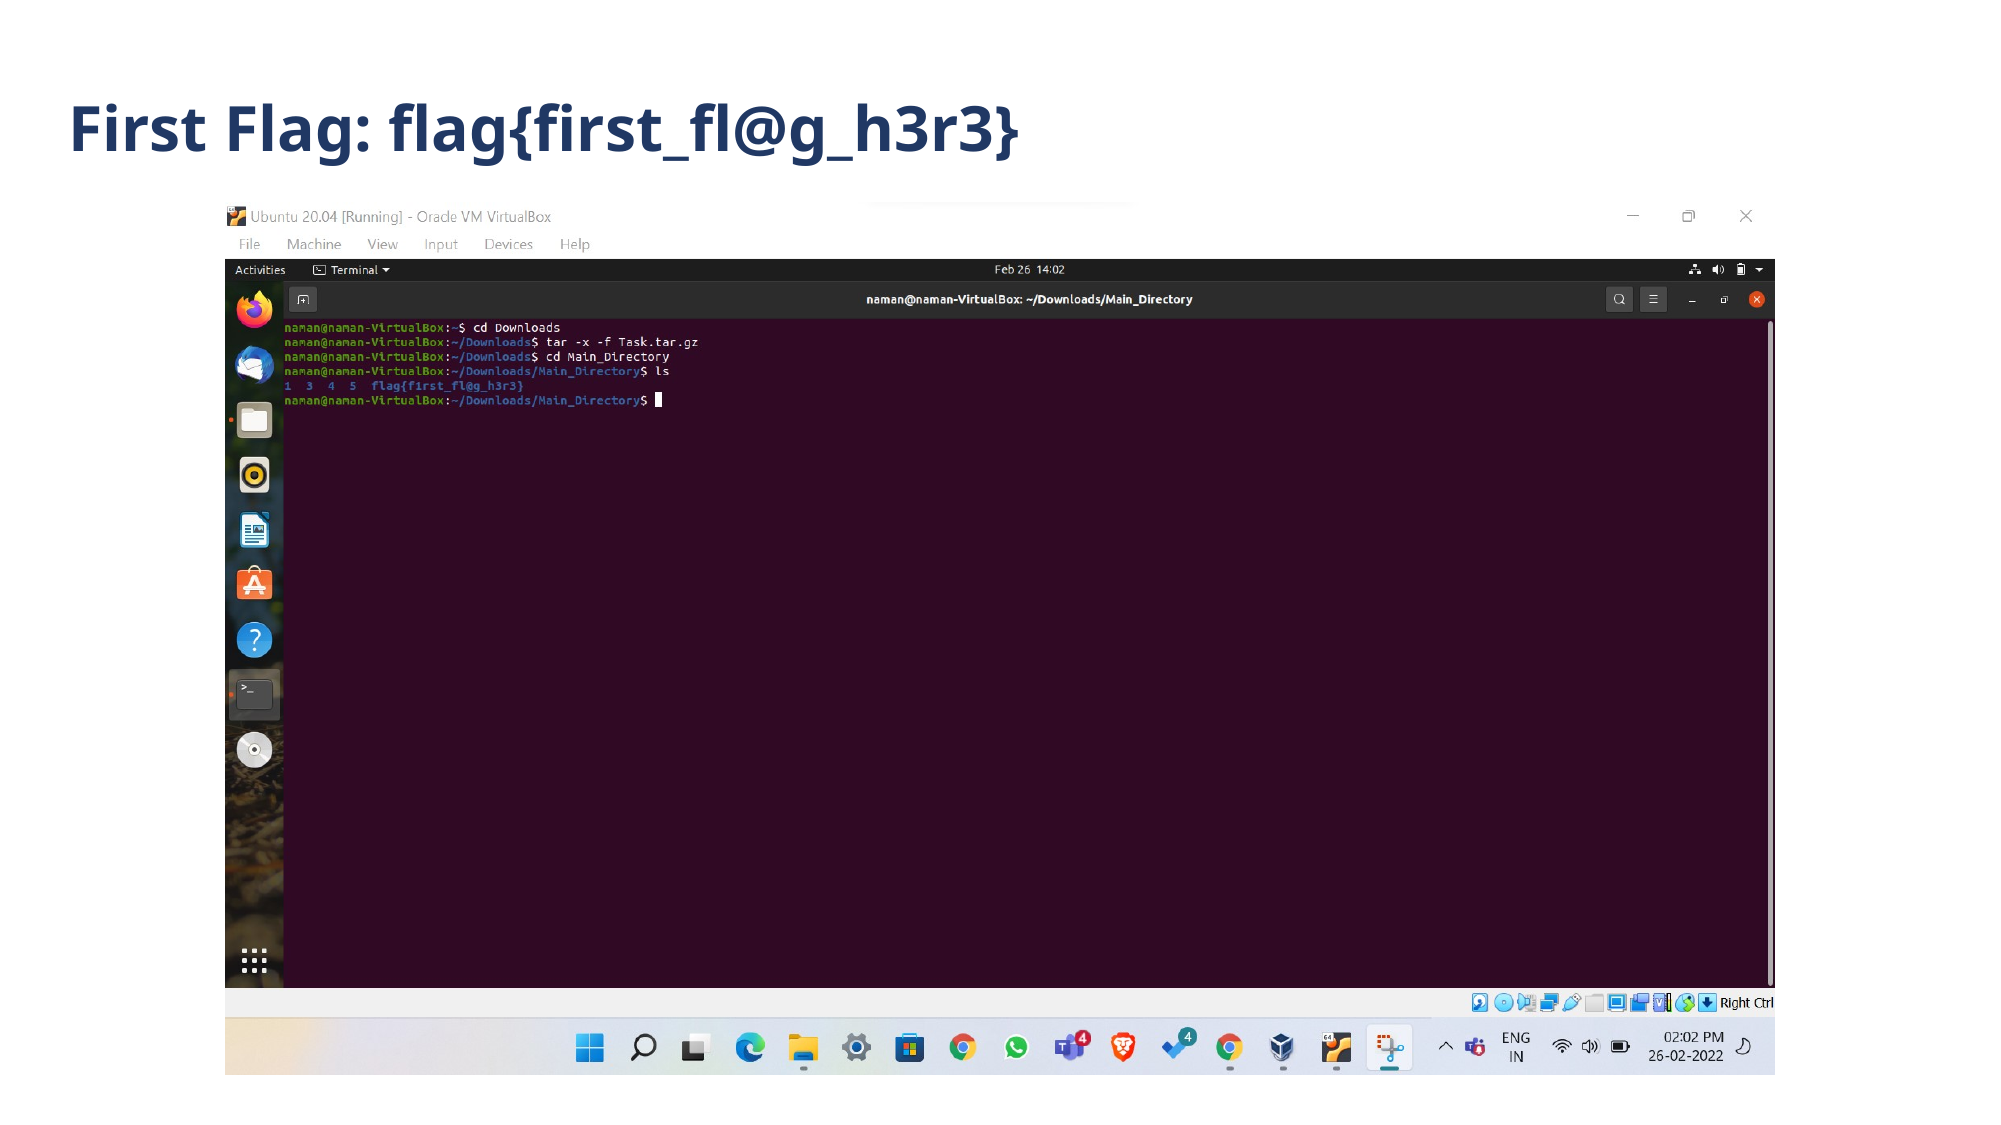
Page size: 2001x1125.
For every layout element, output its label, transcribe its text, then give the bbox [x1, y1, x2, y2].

picture [225, 202, 1775, 1075]
text_box First Flag: flag{first_fl@g_h3r3} [53, 82, 1352, 172]
